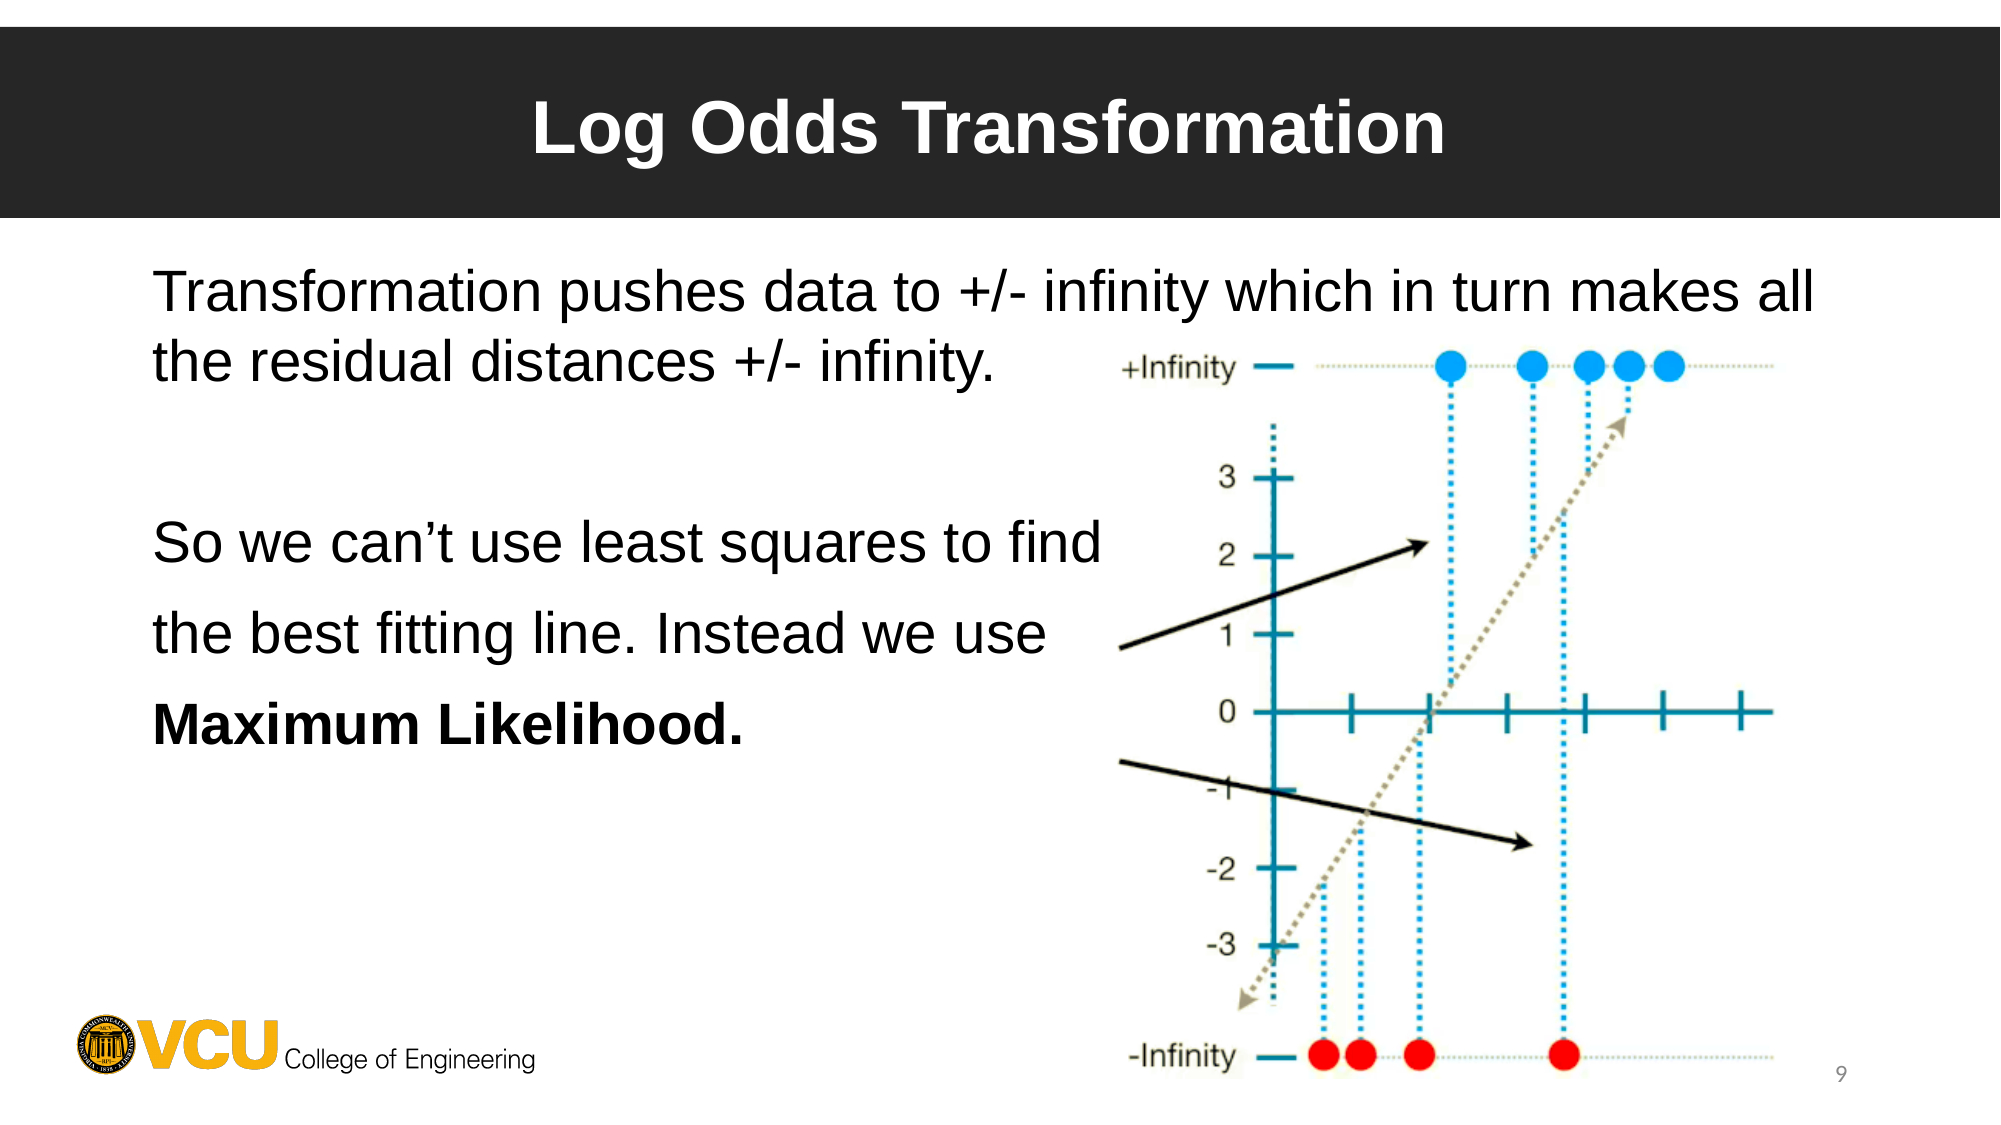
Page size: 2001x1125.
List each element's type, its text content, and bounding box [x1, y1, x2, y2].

picture [62, 991, 543, 1096]
picture [1104, 342, 1833, 1079]
list Transformation pushes data to +/- infinity which in turn makes all the residual distances +/- infinity. So we can’t use least squares to find the best fitting line. Instead we use Maximum Likelihood. [137, 245, 1863, 968]
title Log Odds Transformation [137, 59, 1863, 199]
slide_number ‹#› [1412, 1042, 1863, 1103]
